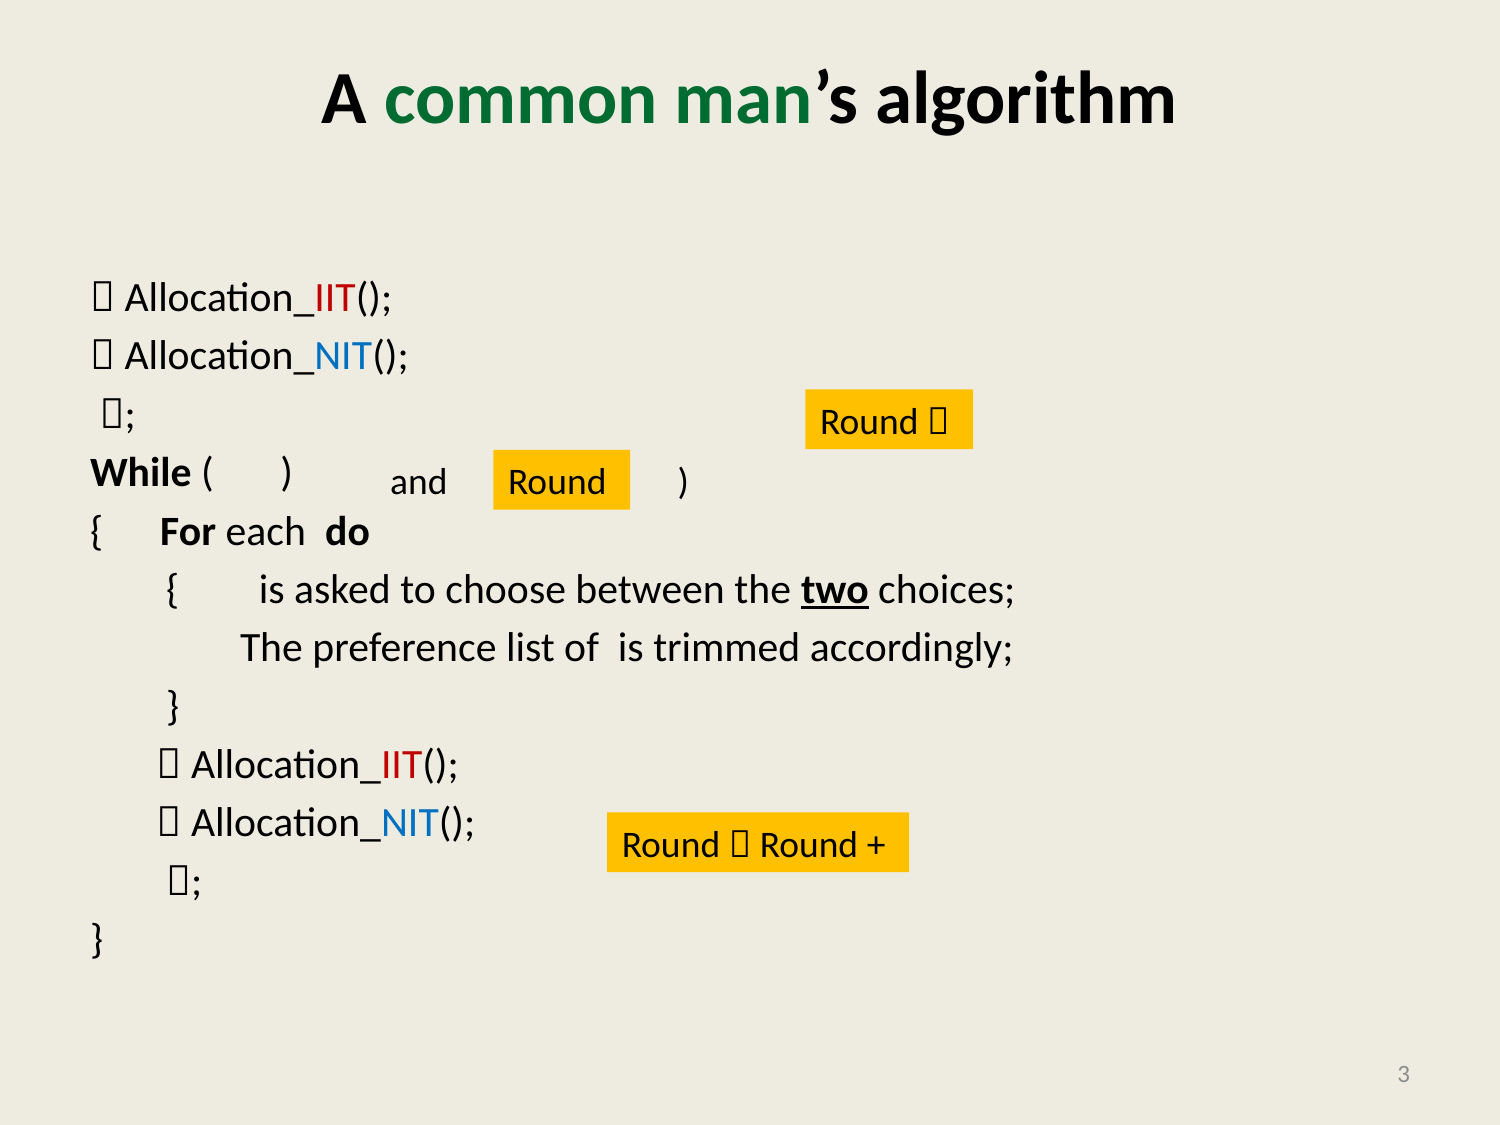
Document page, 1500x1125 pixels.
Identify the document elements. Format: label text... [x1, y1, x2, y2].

text_box and [375, 449, 463, 510]
text_box ) [662, 449, 704, 510]
title A common man’s algorithm [75, 45, 1425, 233]
slide_number 3 [1074, 1042, 1425, 1103]
